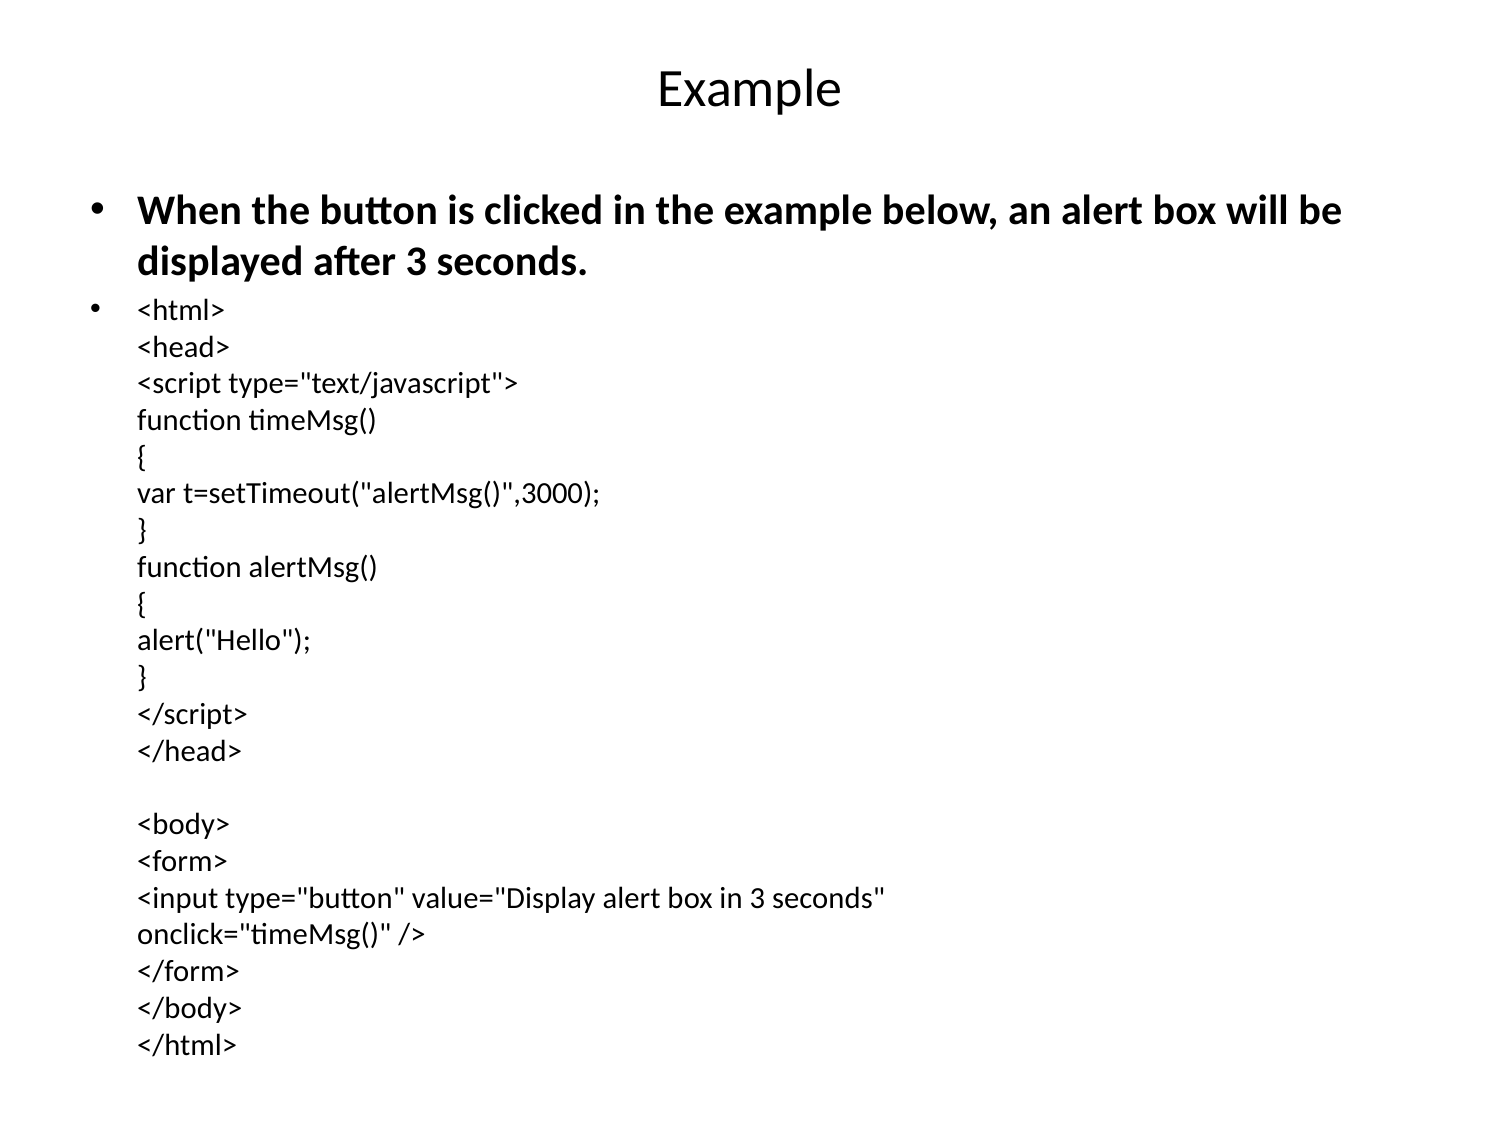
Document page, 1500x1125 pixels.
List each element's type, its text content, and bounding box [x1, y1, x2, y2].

list When the button is clicked in the example below, an alert box will be displayed after 3 seconds. <html> <head> <script type="text/javascript"> function timeMsg() { var t=setTimeout("alertMsg()",3000); } function alertMsg() { alert("Hello"); } </script> </head> <body> <form> <input type="button" value="Display alert box in 3 seconds" onclick="timeMsg()" /> </form> </body> </html> [75, 174, 1425, 1088]
title Example [75, 45, 1425, 125]
